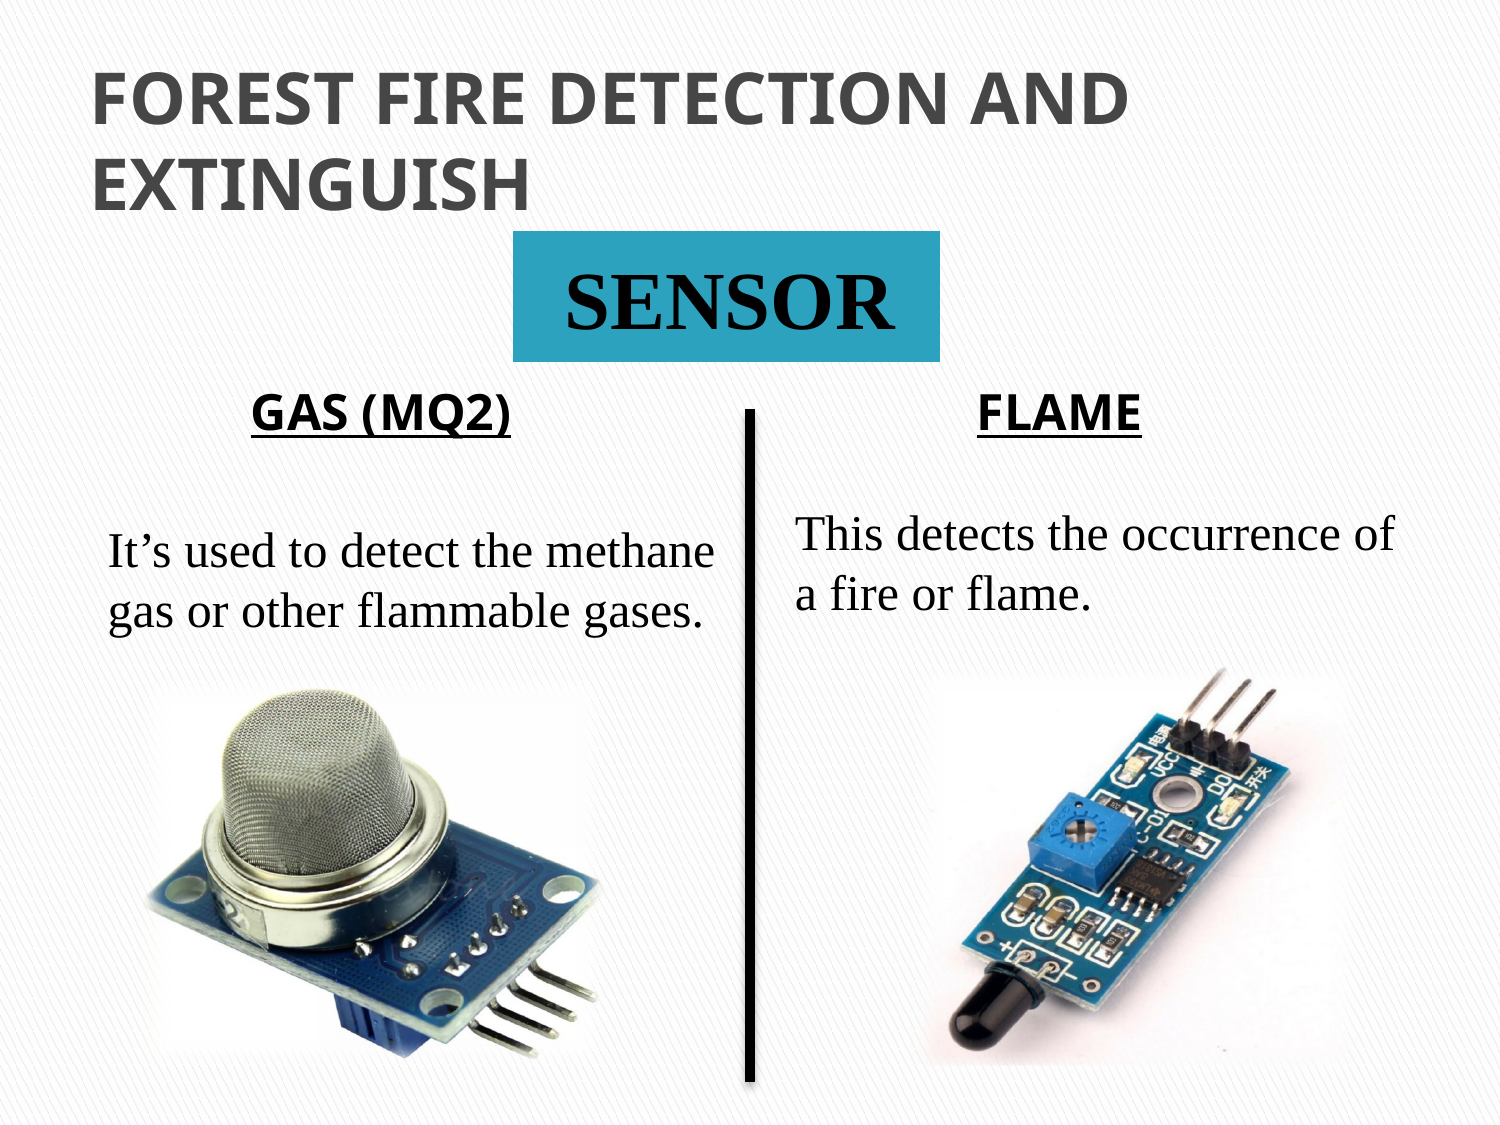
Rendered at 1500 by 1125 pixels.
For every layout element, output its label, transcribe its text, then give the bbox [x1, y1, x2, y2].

title FOREST FIRE DETECTION AND EXTINGUISH [75, 44, 1425, 233]
list SENSOR [513, 231, 940, 362]
list GAS (MQ2) It’s used to detect the methane gas or other flammable gases. [75, 373, 738, 1021]
picture [908, 656, 1365, 1083]
picture [135, 668, 611, 1073]
list FLAME This detects the occurrence of a fire or flame. [761, 373, 1425, 1021]
